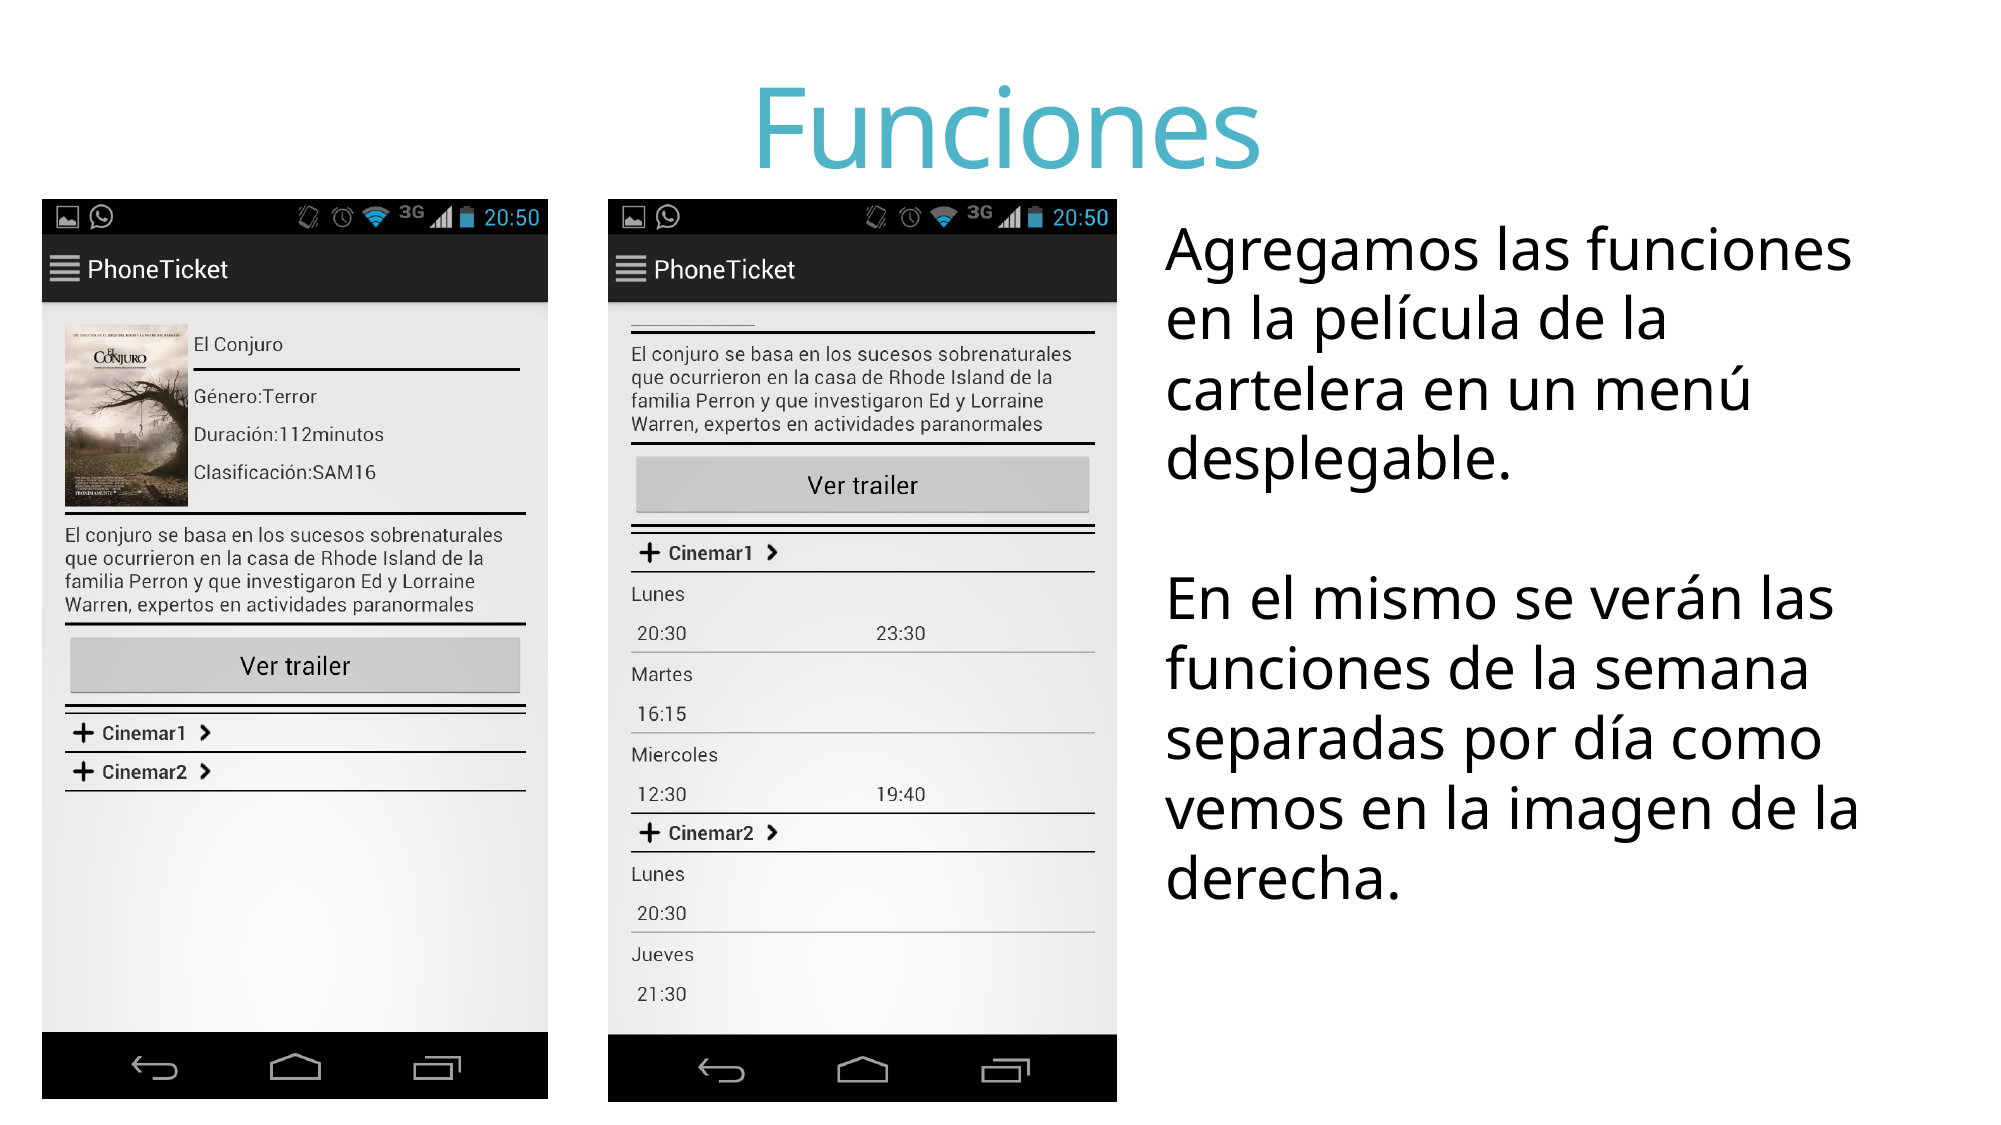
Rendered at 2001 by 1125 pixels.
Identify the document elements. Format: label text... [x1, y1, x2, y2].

text_box Agregamos las funciones en la película de la cartelera en un menú desplegable. En el mismo se verán las funciones de la semana separadas por día como vemos en la imagen de la derecha. [1150, 204, 1931, 919]
picture [42, 199, 549, 1099]
picture [608, 199, 1117, 1102]
title Funciones [332, 23, 1682, 244]
